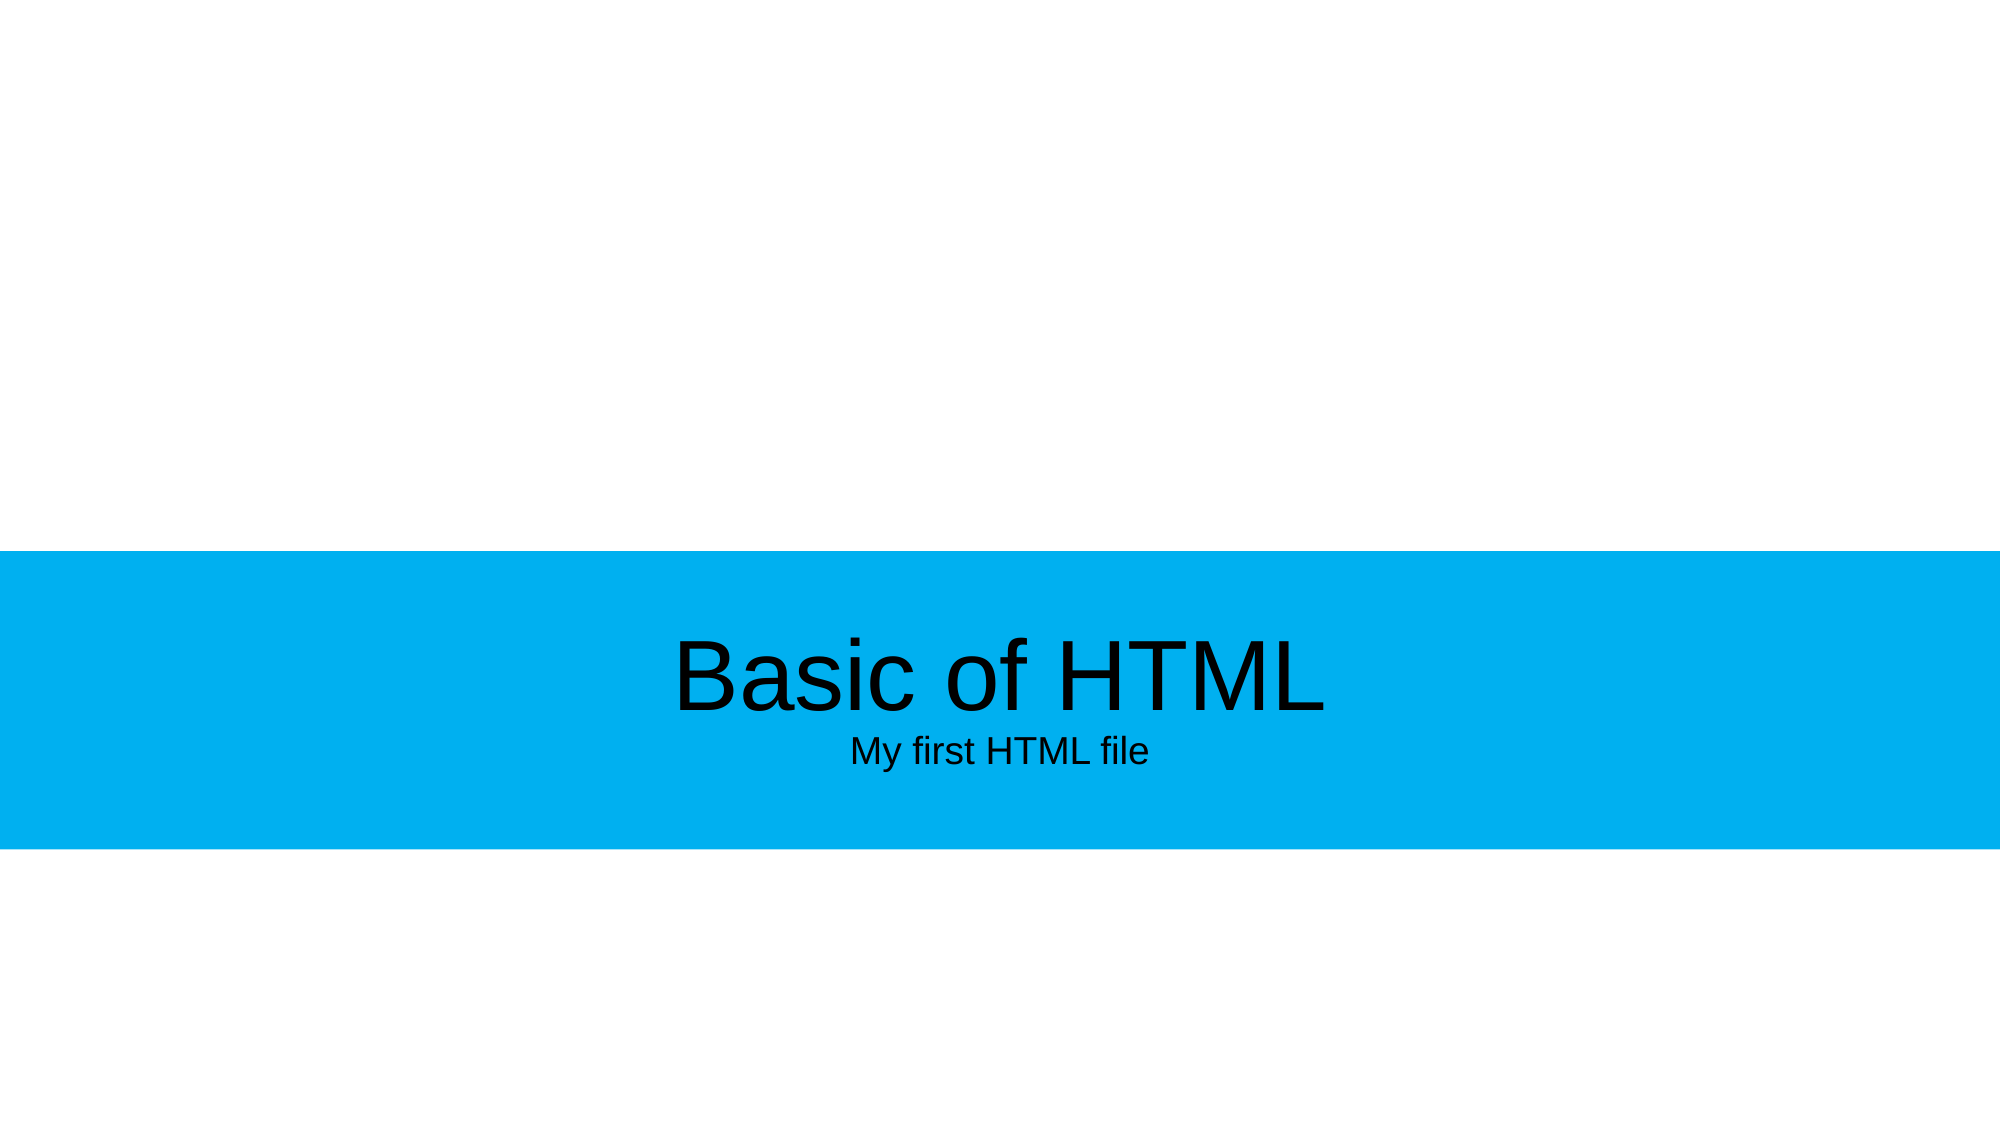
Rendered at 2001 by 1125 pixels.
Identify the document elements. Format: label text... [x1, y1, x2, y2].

text_box My first HTML file [0, 717, 2000, 780]
text_box [0, 780, 2000, 850]
text_box [0, 550, 2000, 602]
text_box Basic of HTML [0, 602, 2000, 717]
